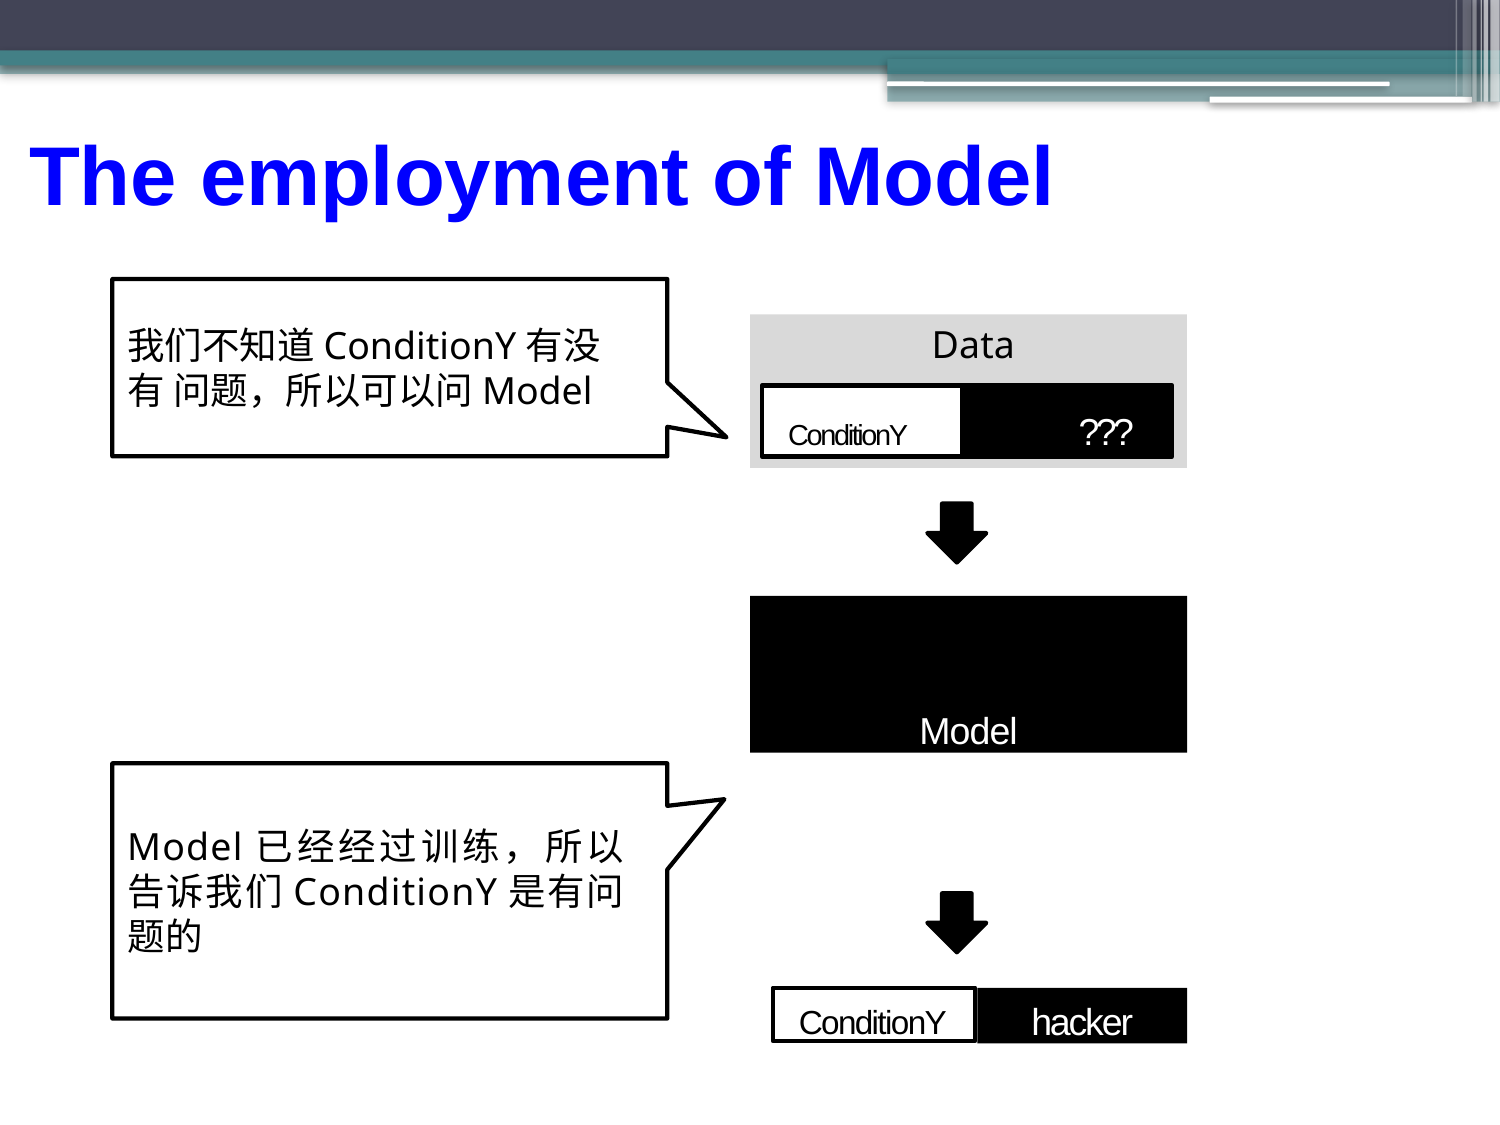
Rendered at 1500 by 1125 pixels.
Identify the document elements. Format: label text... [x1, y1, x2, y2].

text_box The employment of Model [14, 37, 1500, 308]
text_box ConditionY [772, 987, 976, 1042]
text_box Model [750, 595, 1188, 753]
text_box [750, 314, 1187, 318]
text_box [750, 456, 1187, 468]
text_box [112, 763, 725, 1019]
text_box Model已经经过训练，所以告诉我们ConditionY是有问题的 [125, 820, 627, 958]
text_box 我们不知道ConditionY有没有 问题，所以可以问Model [125, 319, 627, 412]
text_box hacker [977, 987, 1188, 1044]
text_box Data ConditionY ??? [750, 318, 1188, 456]
text_box [927, 503, 987, 563]
text_box [927, 893, 987, 953]
text_box [112, 308, 727, 457]
